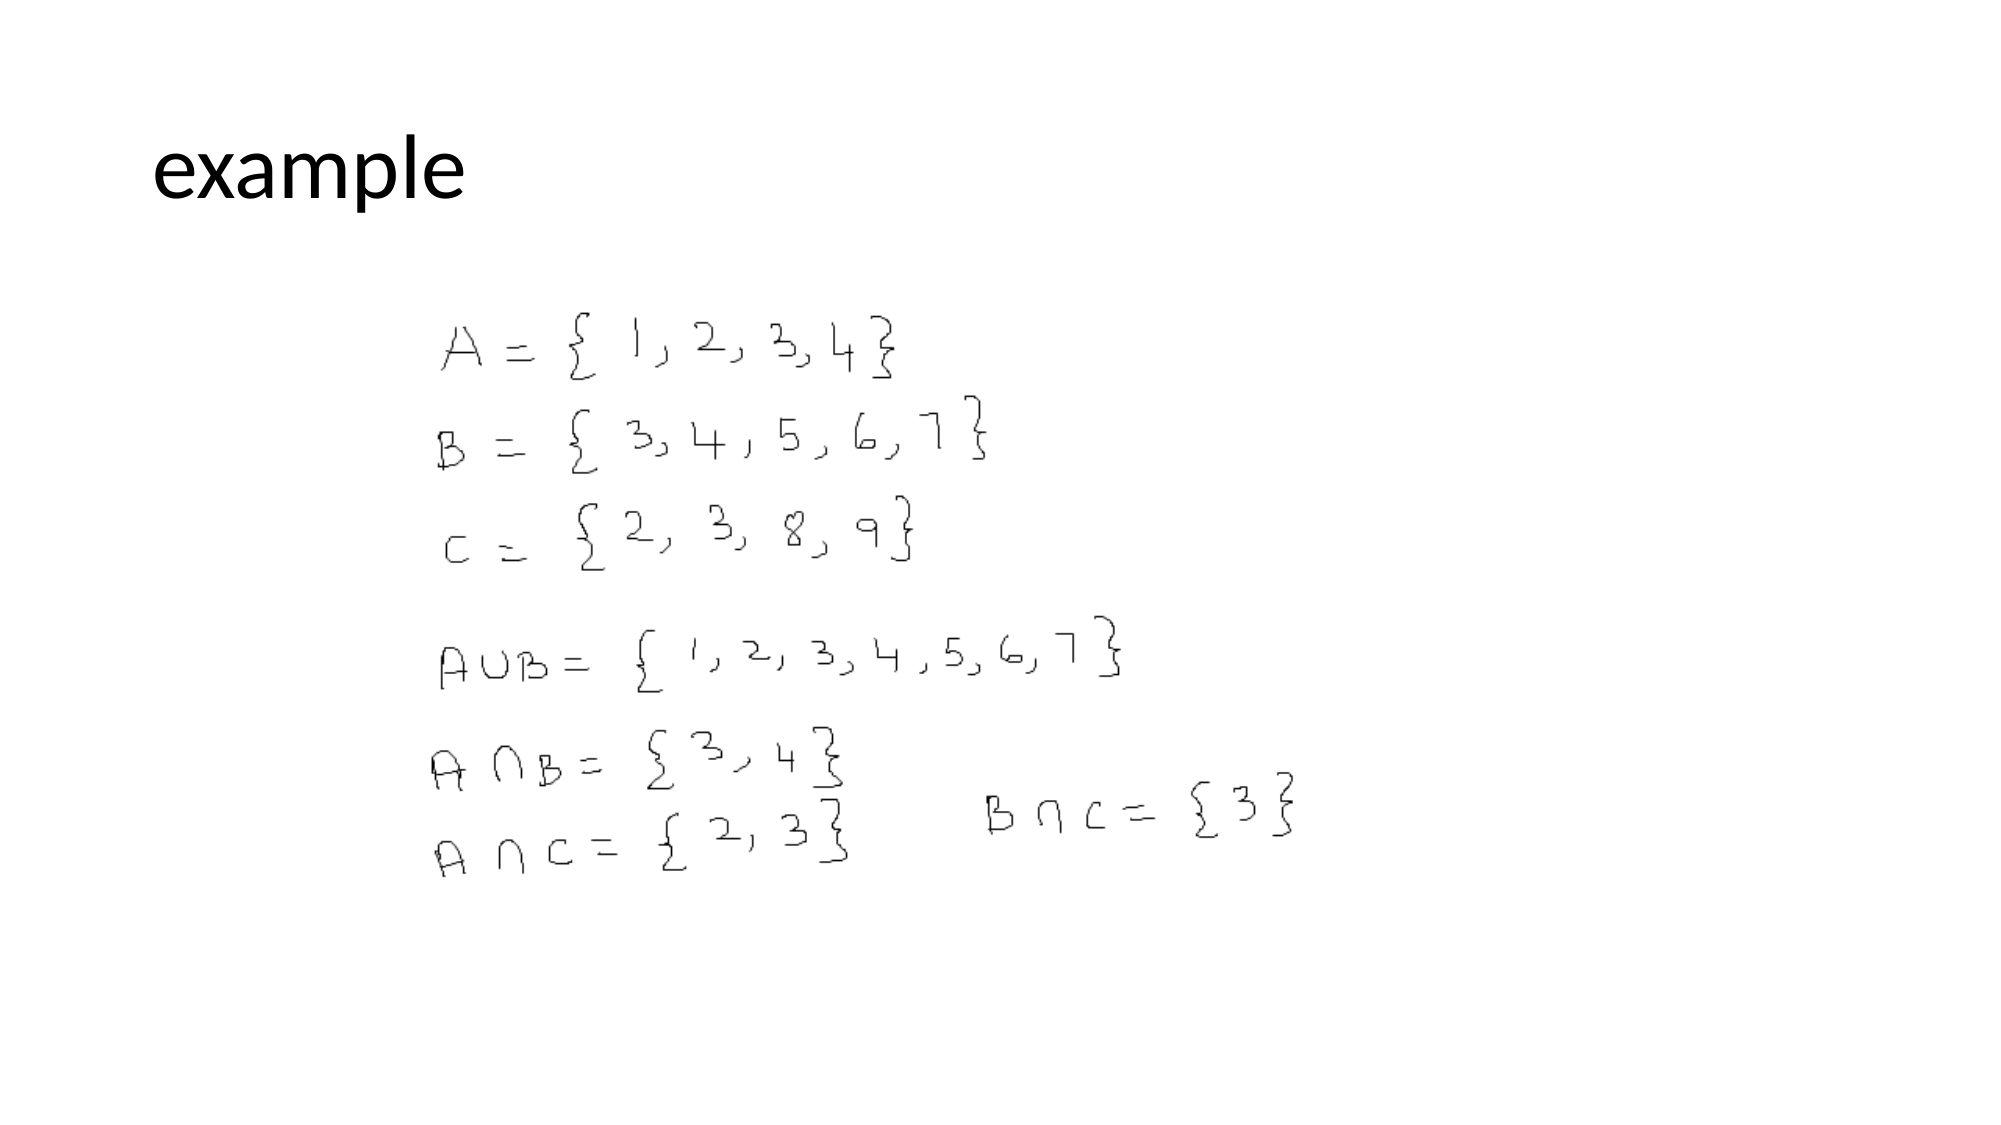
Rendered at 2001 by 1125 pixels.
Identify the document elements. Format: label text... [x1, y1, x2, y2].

title example [137, 59, 1863, 278]
picture [359, 277, 1641, 997]
